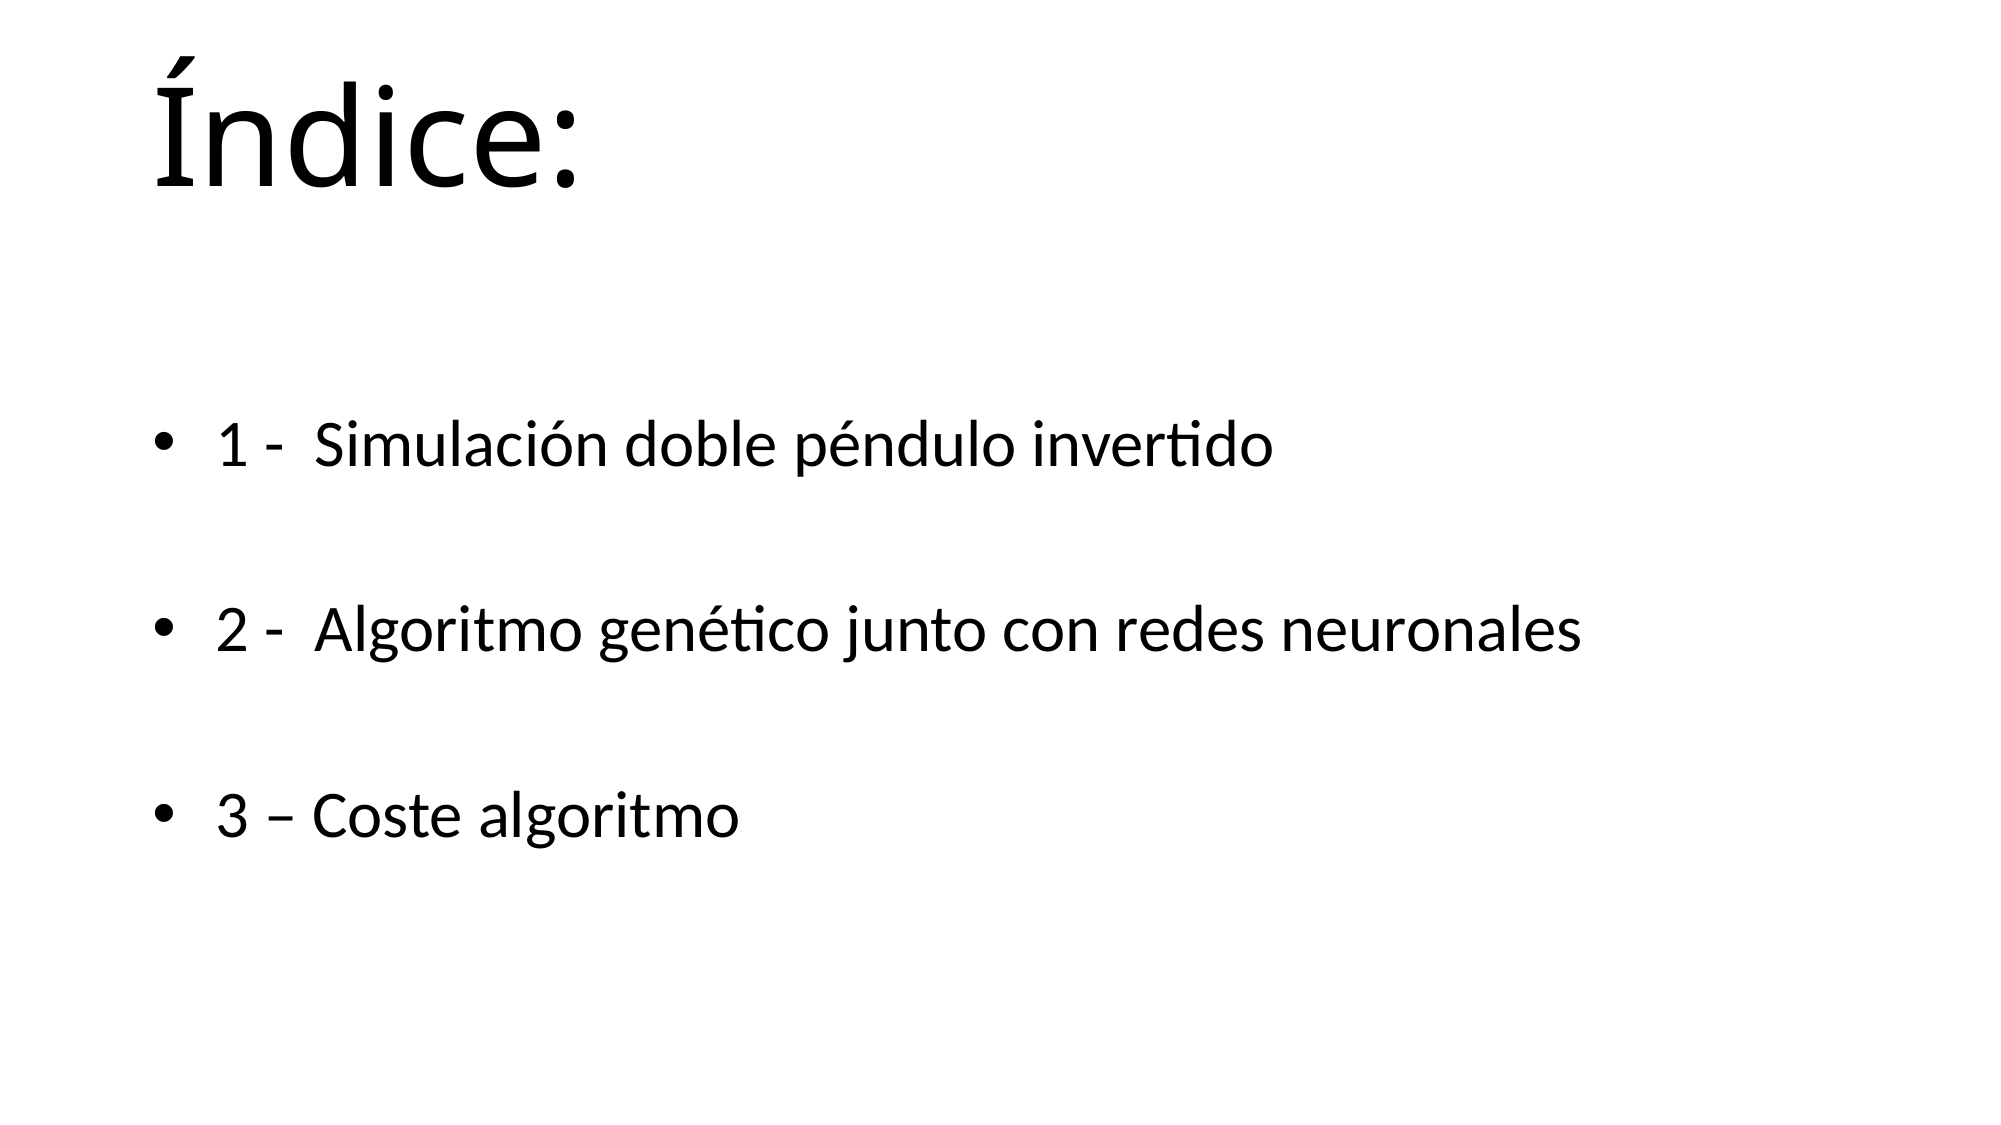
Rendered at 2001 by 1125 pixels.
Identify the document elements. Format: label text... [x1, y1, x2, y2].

list 1 - Simulación doble péndulo invertido 2 - Algoritmo genético junto con redes neuronales 3 – Coste algoritmo [137, 400, 1863, 1014]
title Índice: [137, 59, 1863, 278]
